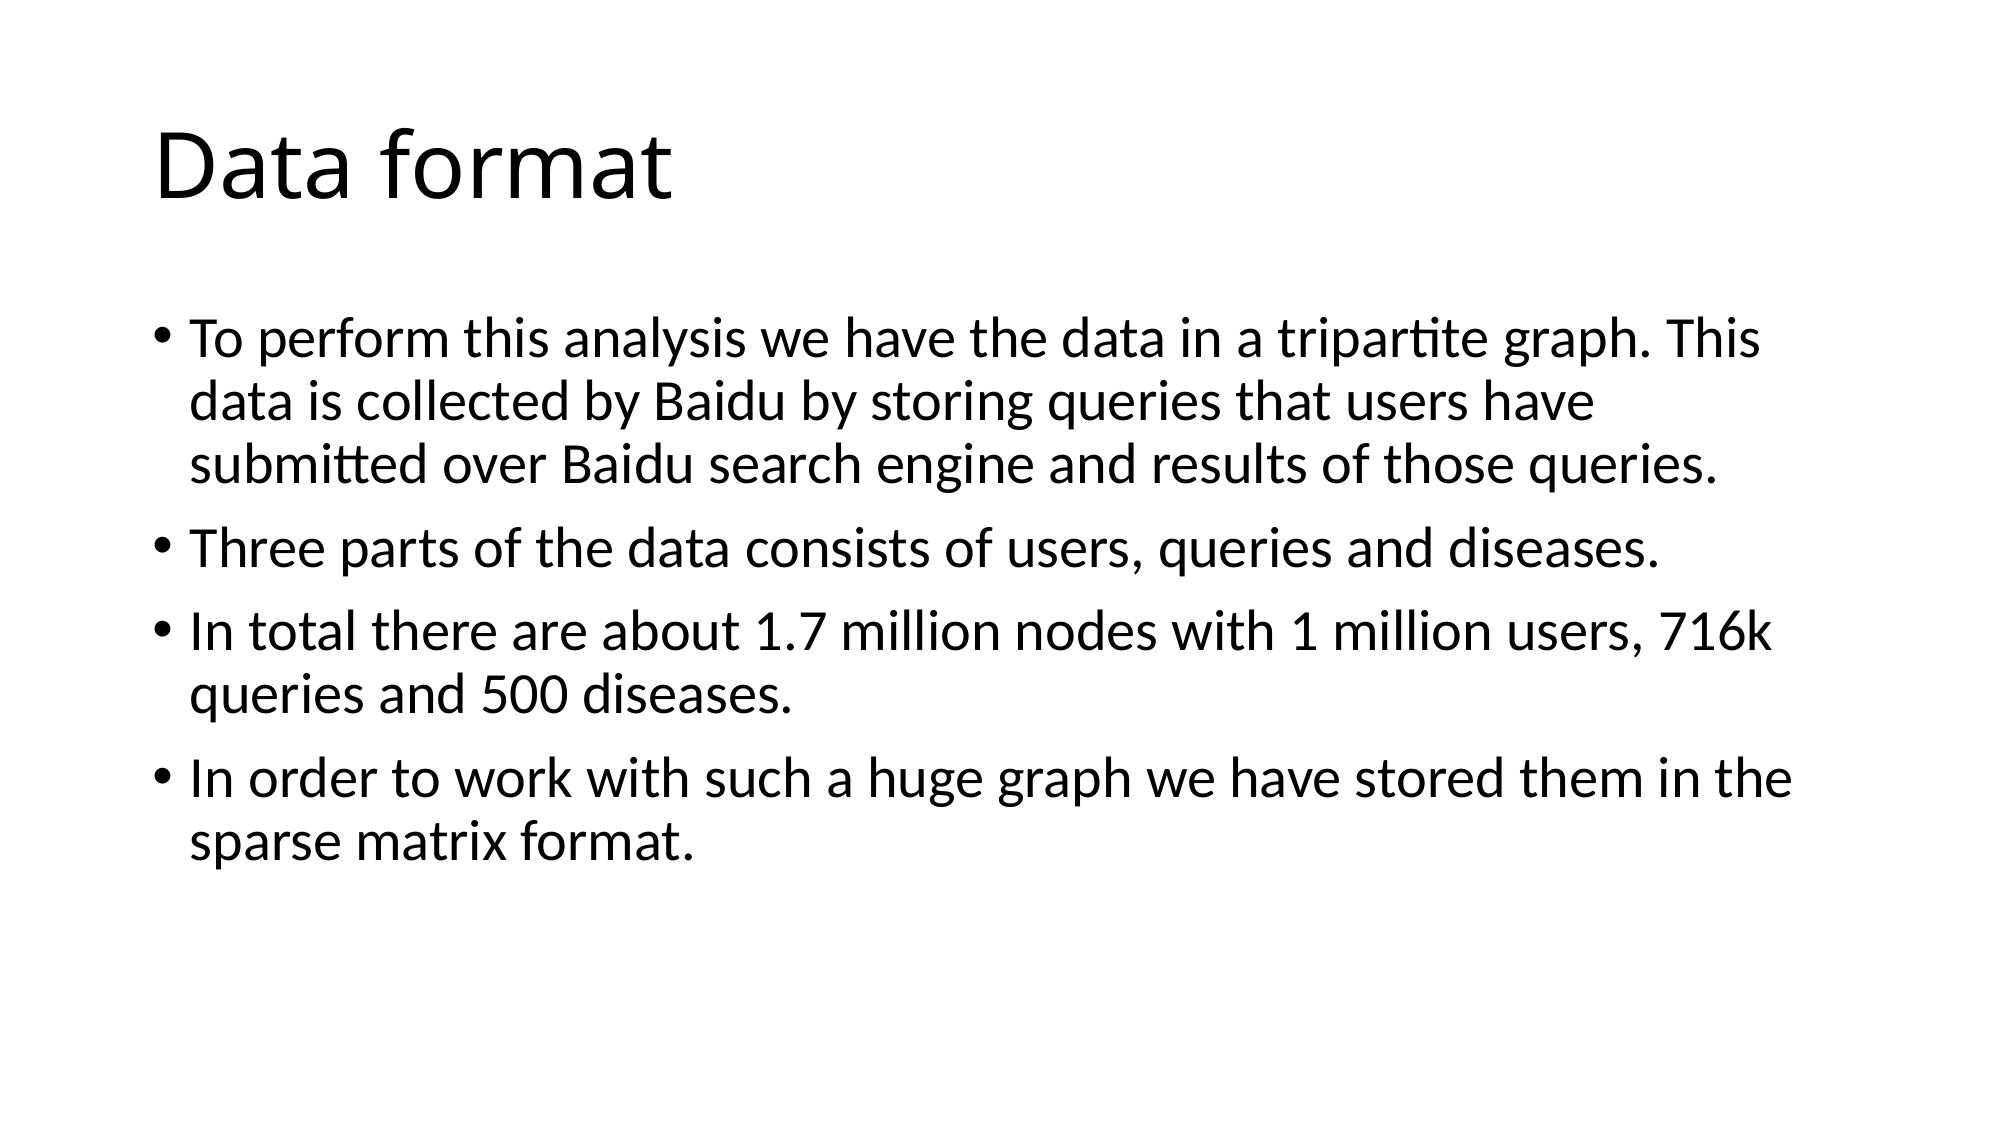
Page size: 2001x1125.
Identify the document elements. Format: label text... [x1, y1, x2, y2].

title Data format [137, 59, 1863, 278]
list To perform this analysis we have the data in a tripartite graph. This data is collected by Baidu by storing queries that users have submitted over Baidu search engine and results of those queries. Three parts of the data consists of users, queries and diseases. In total there are about 1.7 million nodes with 1 million users, 716k queries and 500 diseases. In order to work with such a huge graph we have stored them in the sparse matrix format. [137, 299, 1863, 1014]
